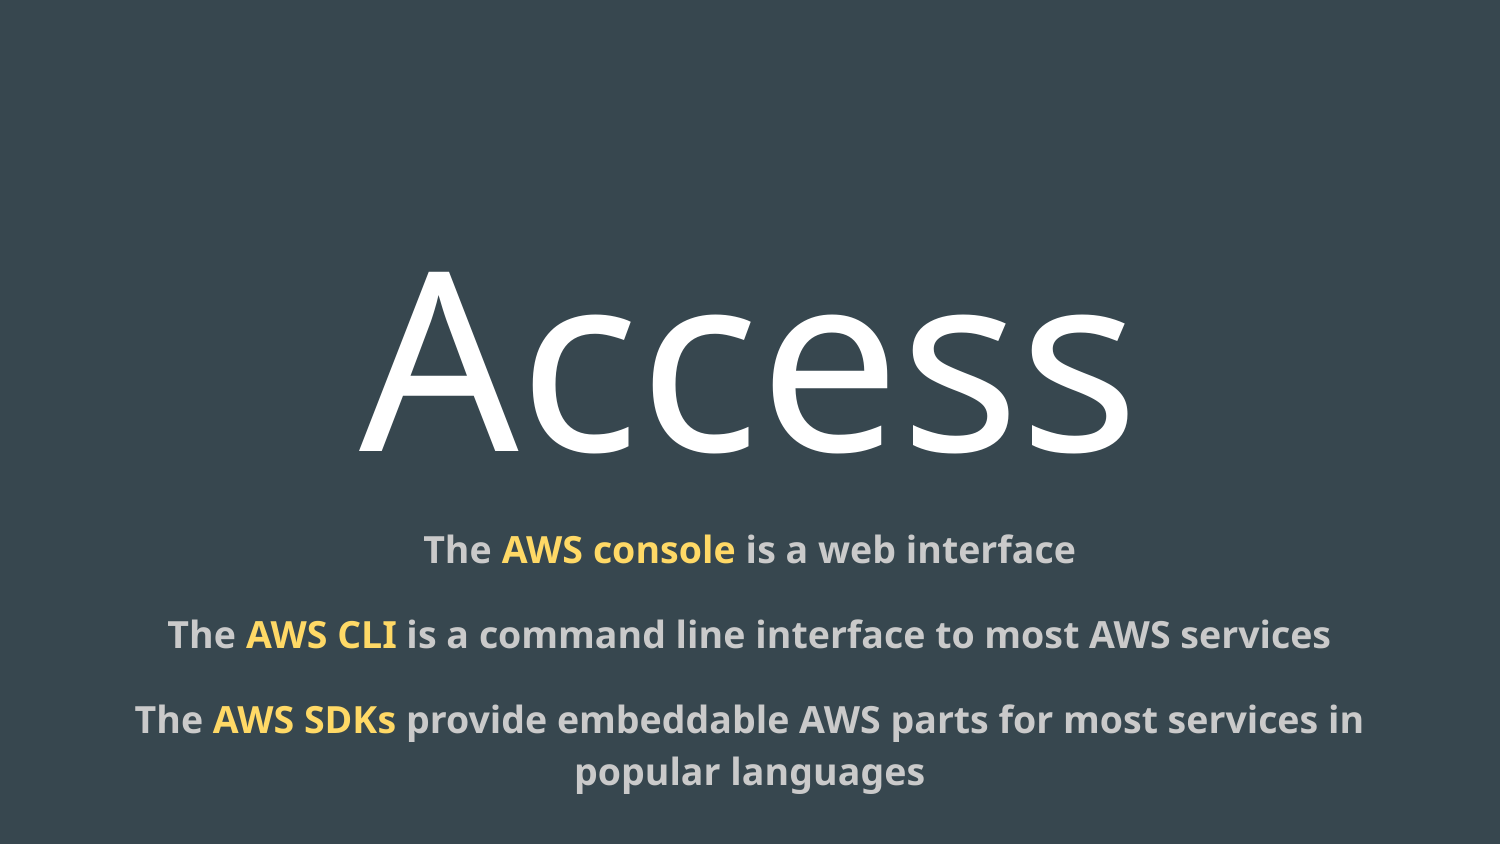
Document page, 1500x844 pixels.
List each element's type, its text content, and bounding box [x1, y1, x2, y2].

list The AWS console is a web interface The AWS CLI is a command line interface to most AWS services The AWS SDKs provide embeddable AWS parts for most services in popular languages [51, 504, 1449, 718]
title Access [51, 205, 1449, 504]
